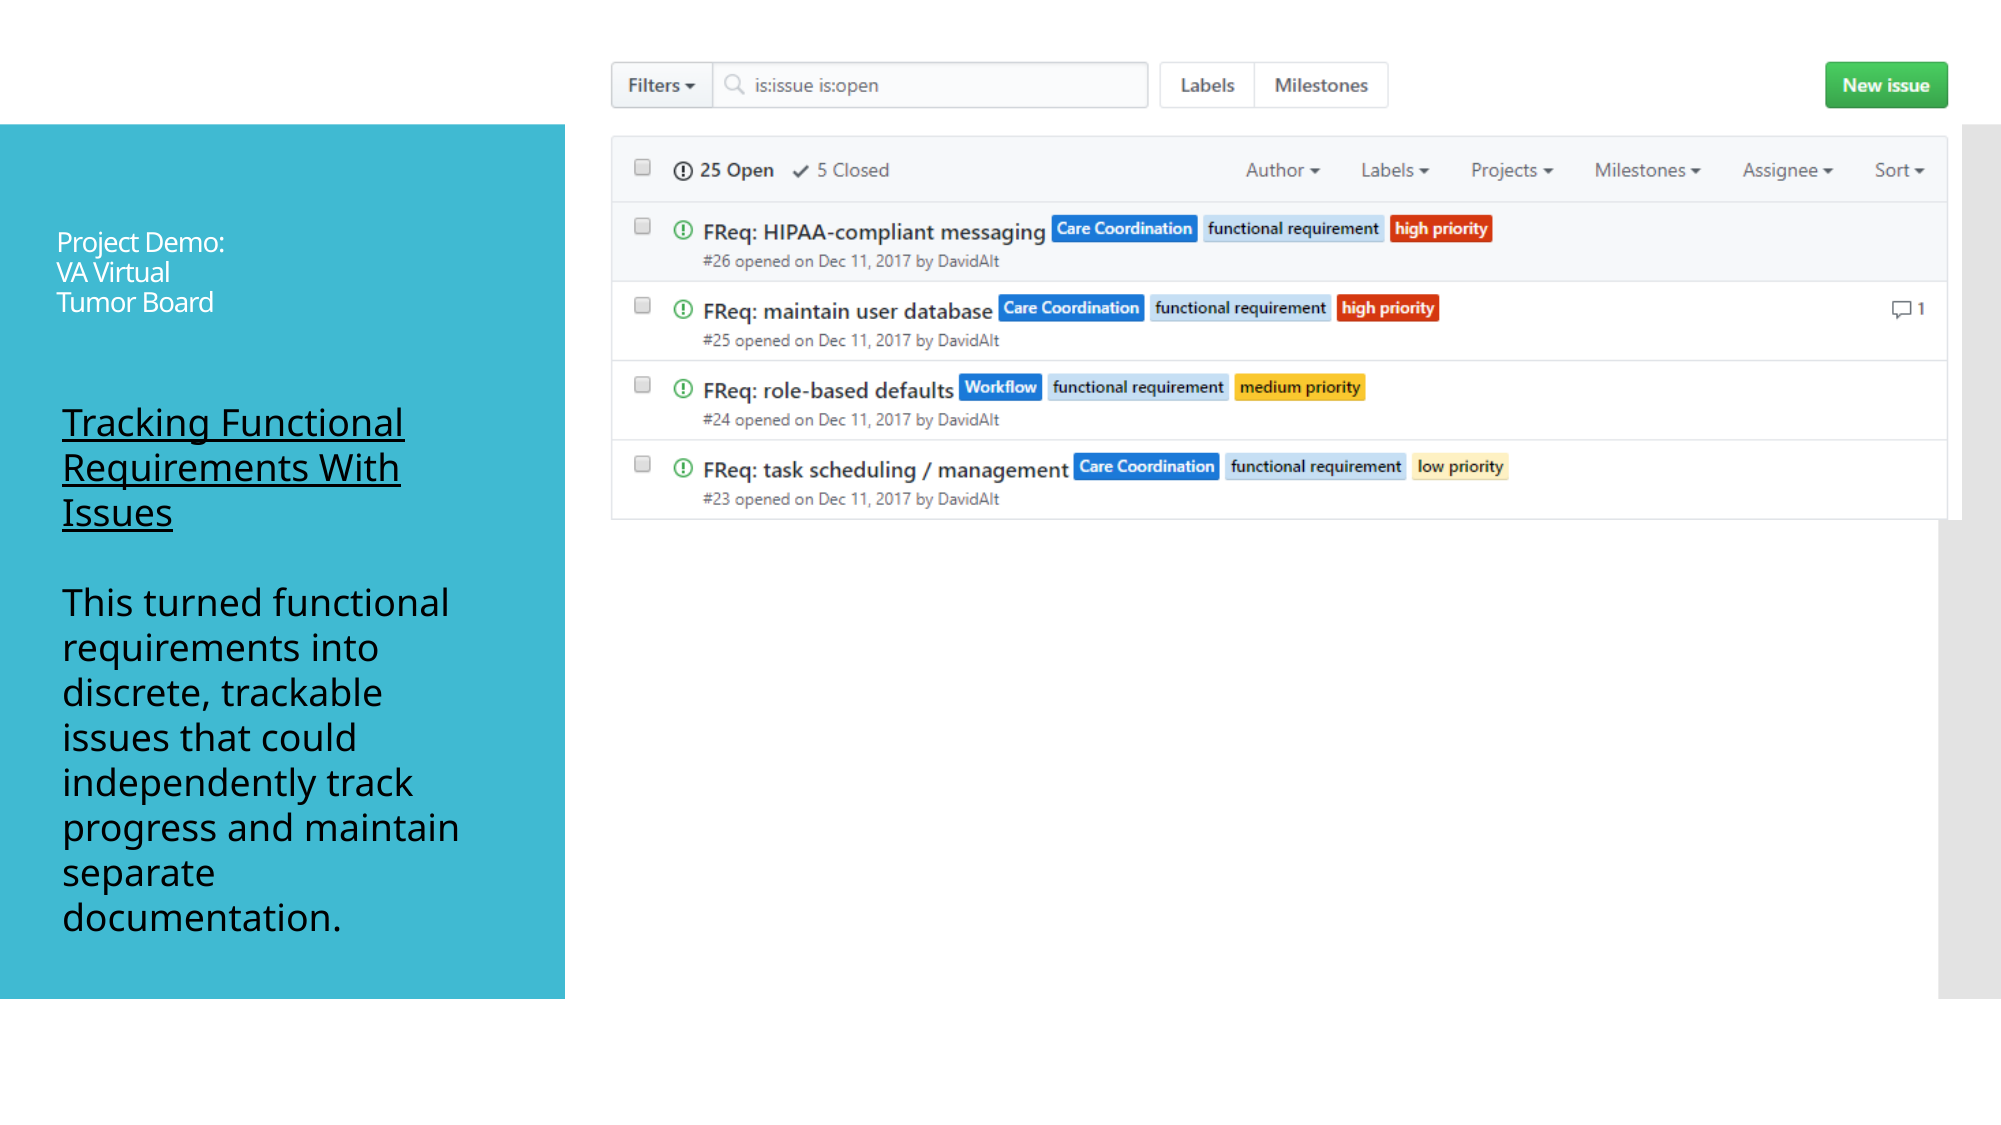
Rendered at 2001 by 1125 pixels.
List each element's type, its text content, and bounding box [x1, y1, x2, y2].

title Project Demo: VA Virtual Tumor Board [41, 221, 525, 326]
text_box Tracking Functional Requirements With Issues This turned functional requirements into discrete, trackable issues that could independently track progress and maintain separate documentation. [47, 391, 511, 947]
picture [602, 51, 1962, 520]
